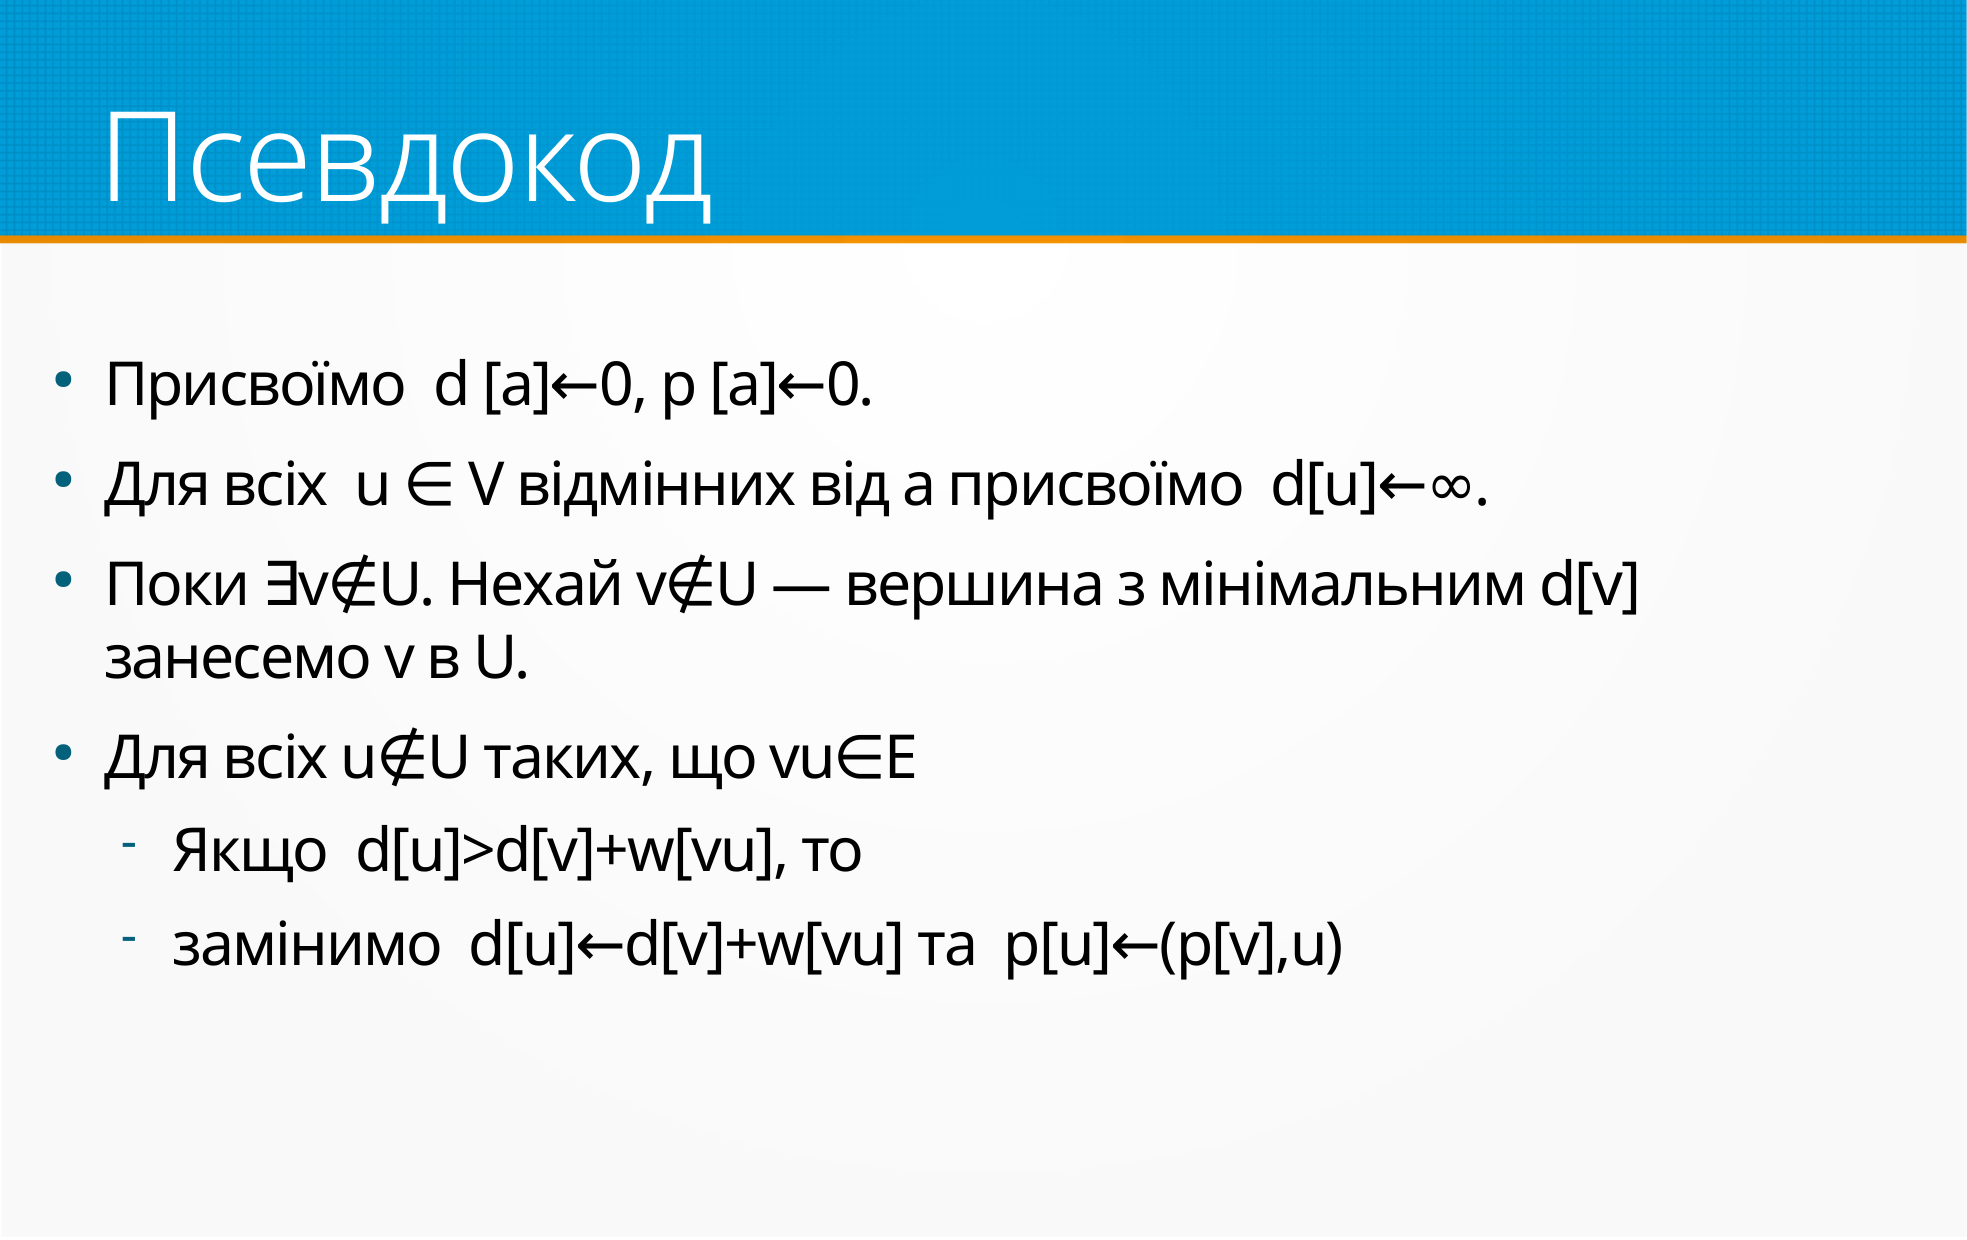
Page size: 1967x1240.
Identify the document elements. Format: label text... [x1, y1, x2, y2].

text_box Присвоїмо d [a]←0, p [a]←0. Для всіх u ∈ V відмінних від a присвоїмо d[u]←∞. Поки ∃v∉U. Нехай v∉U — вершина з мінімальним d[v] занесемо v в U. Для всіх u∉U таких, що vu∈E Якщо d[u]>d[v]+w[vu], то замінимо d[u]←d[v]+w[vu] та p[u]←(p[v],u) [35, 344, 1798, 1110]
text_box Псевдокод [98, 19, 1870, 227]
picture [0, 236, 1967, 1240]
